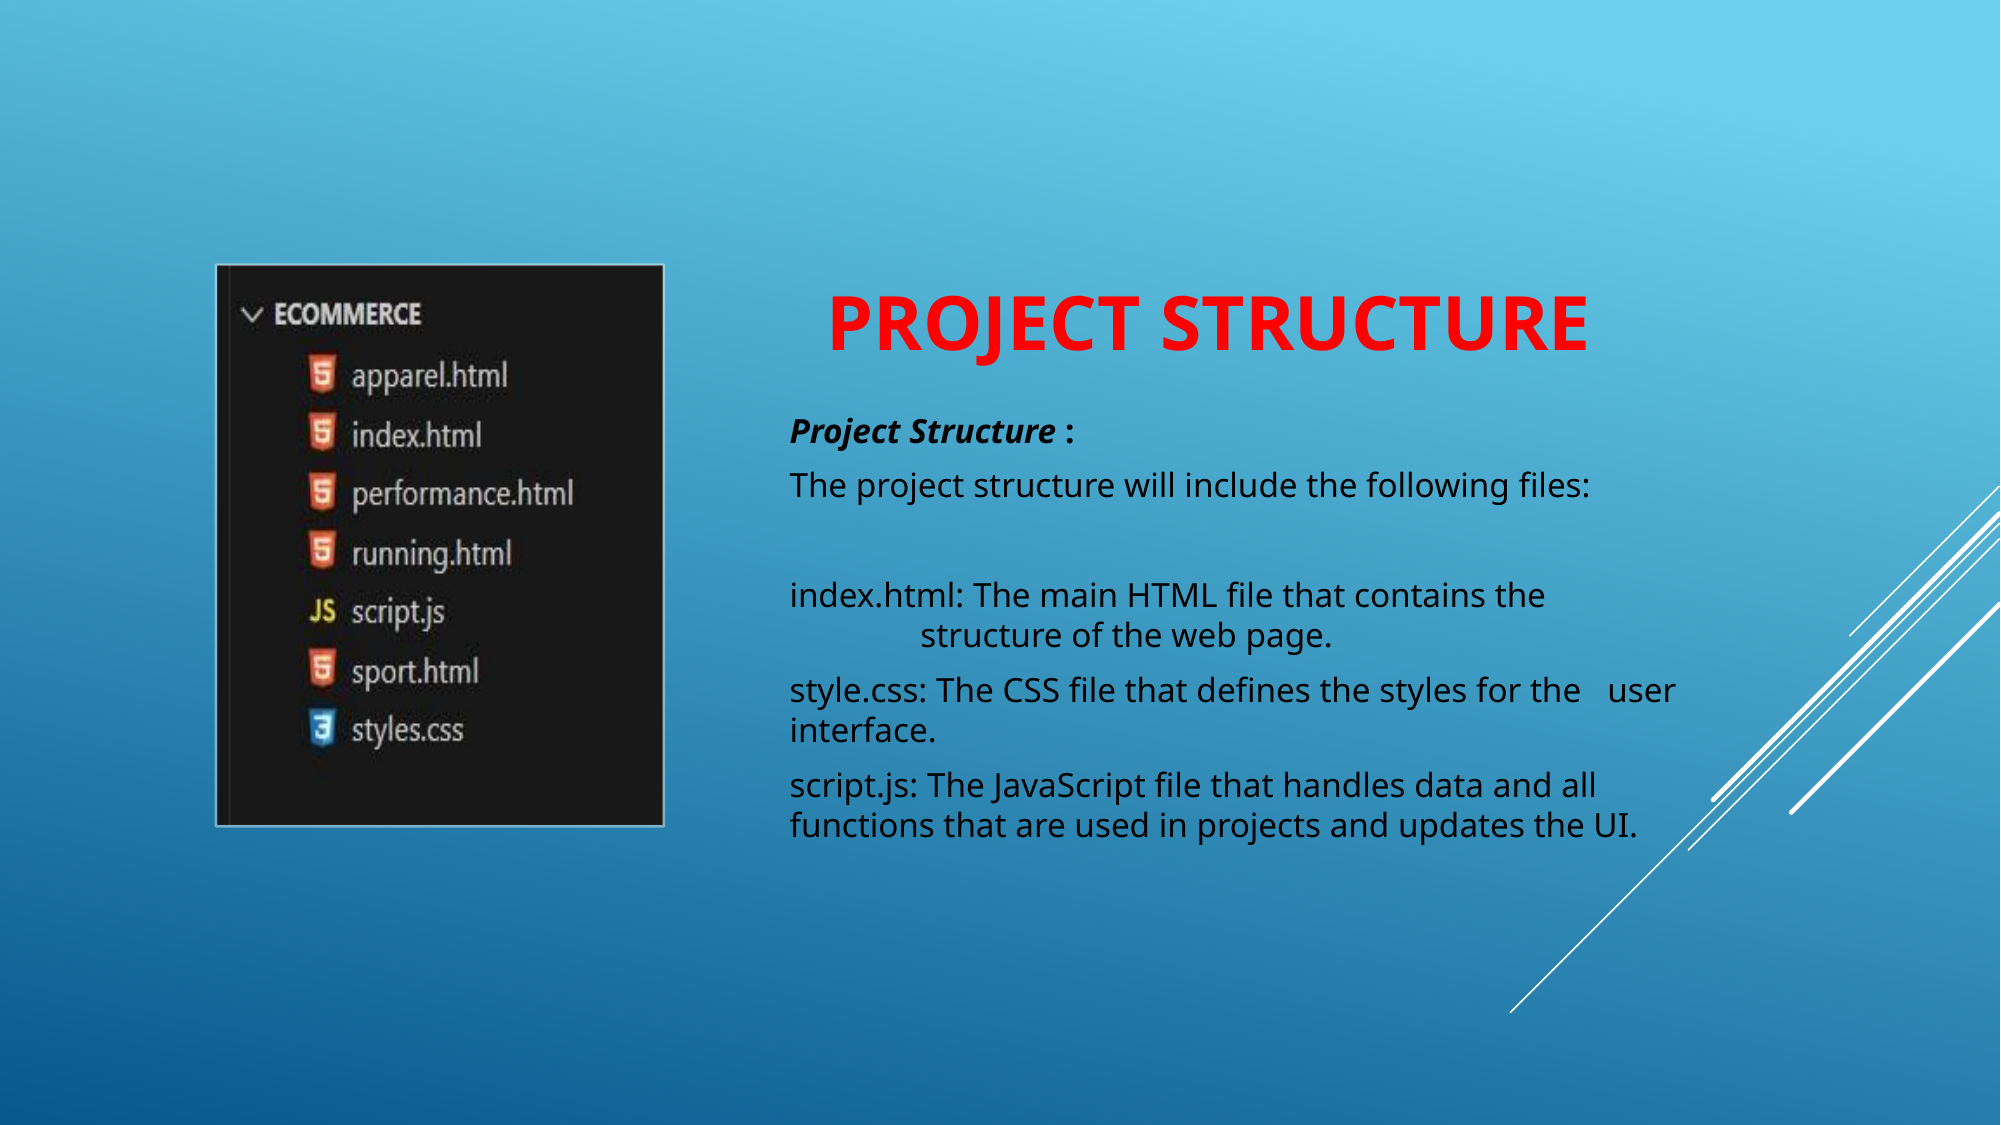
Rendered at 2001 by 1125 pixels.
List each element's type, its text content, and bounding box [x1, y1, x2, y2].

list Project Structure : The project structure will include the following files: index.html: The main HTML file that contains the structure of the web page. style.css: The CSS file that defines the styles for the user interface. script.js: The JavaScript file that handles data and all functions that are used in projects and updates the UI. [774, 402, 1763, 959]
picture [216, 265, 663, 826]
title Project Structure [811, 266, 1663, 402]
